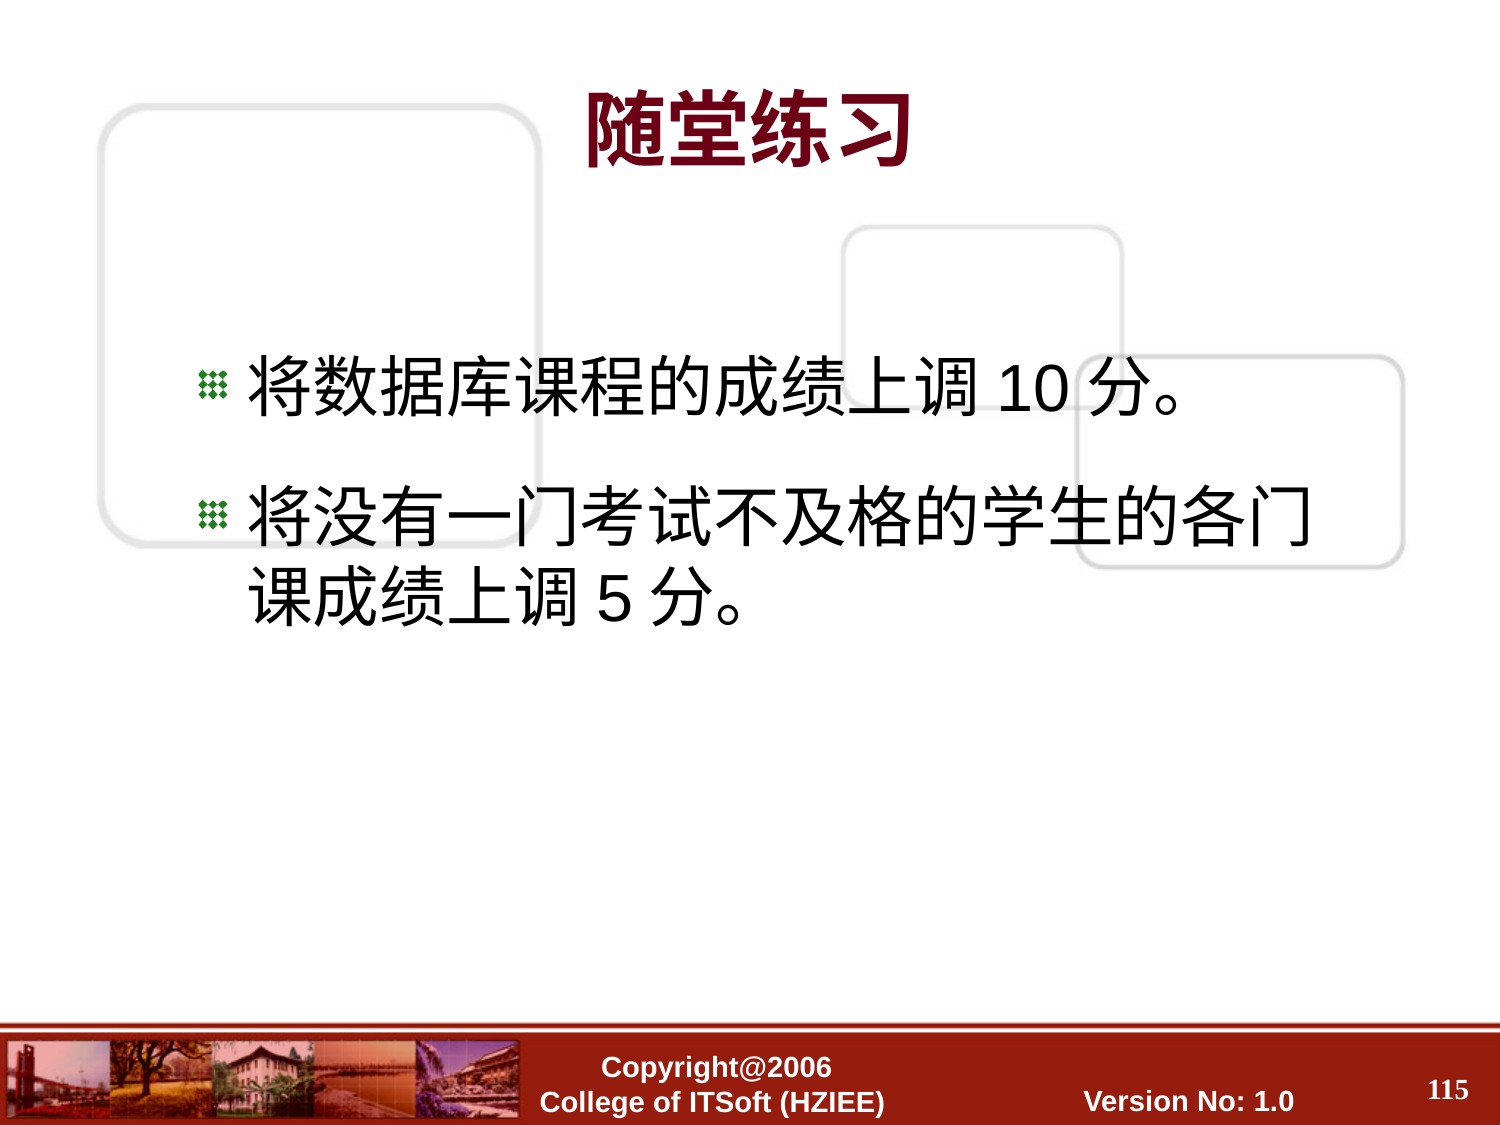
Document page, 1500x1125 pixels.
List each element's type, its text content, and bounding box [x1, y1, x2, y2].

title 随堂练习 [75, 75, 1425, 179]
picture [0, 0, 1500, 1125]
list 将数据库课程的成绩上调10分。 将没有一门考试不及格的学生的各门课成绩上调5分。 [174, 337, 1375, 1001]
